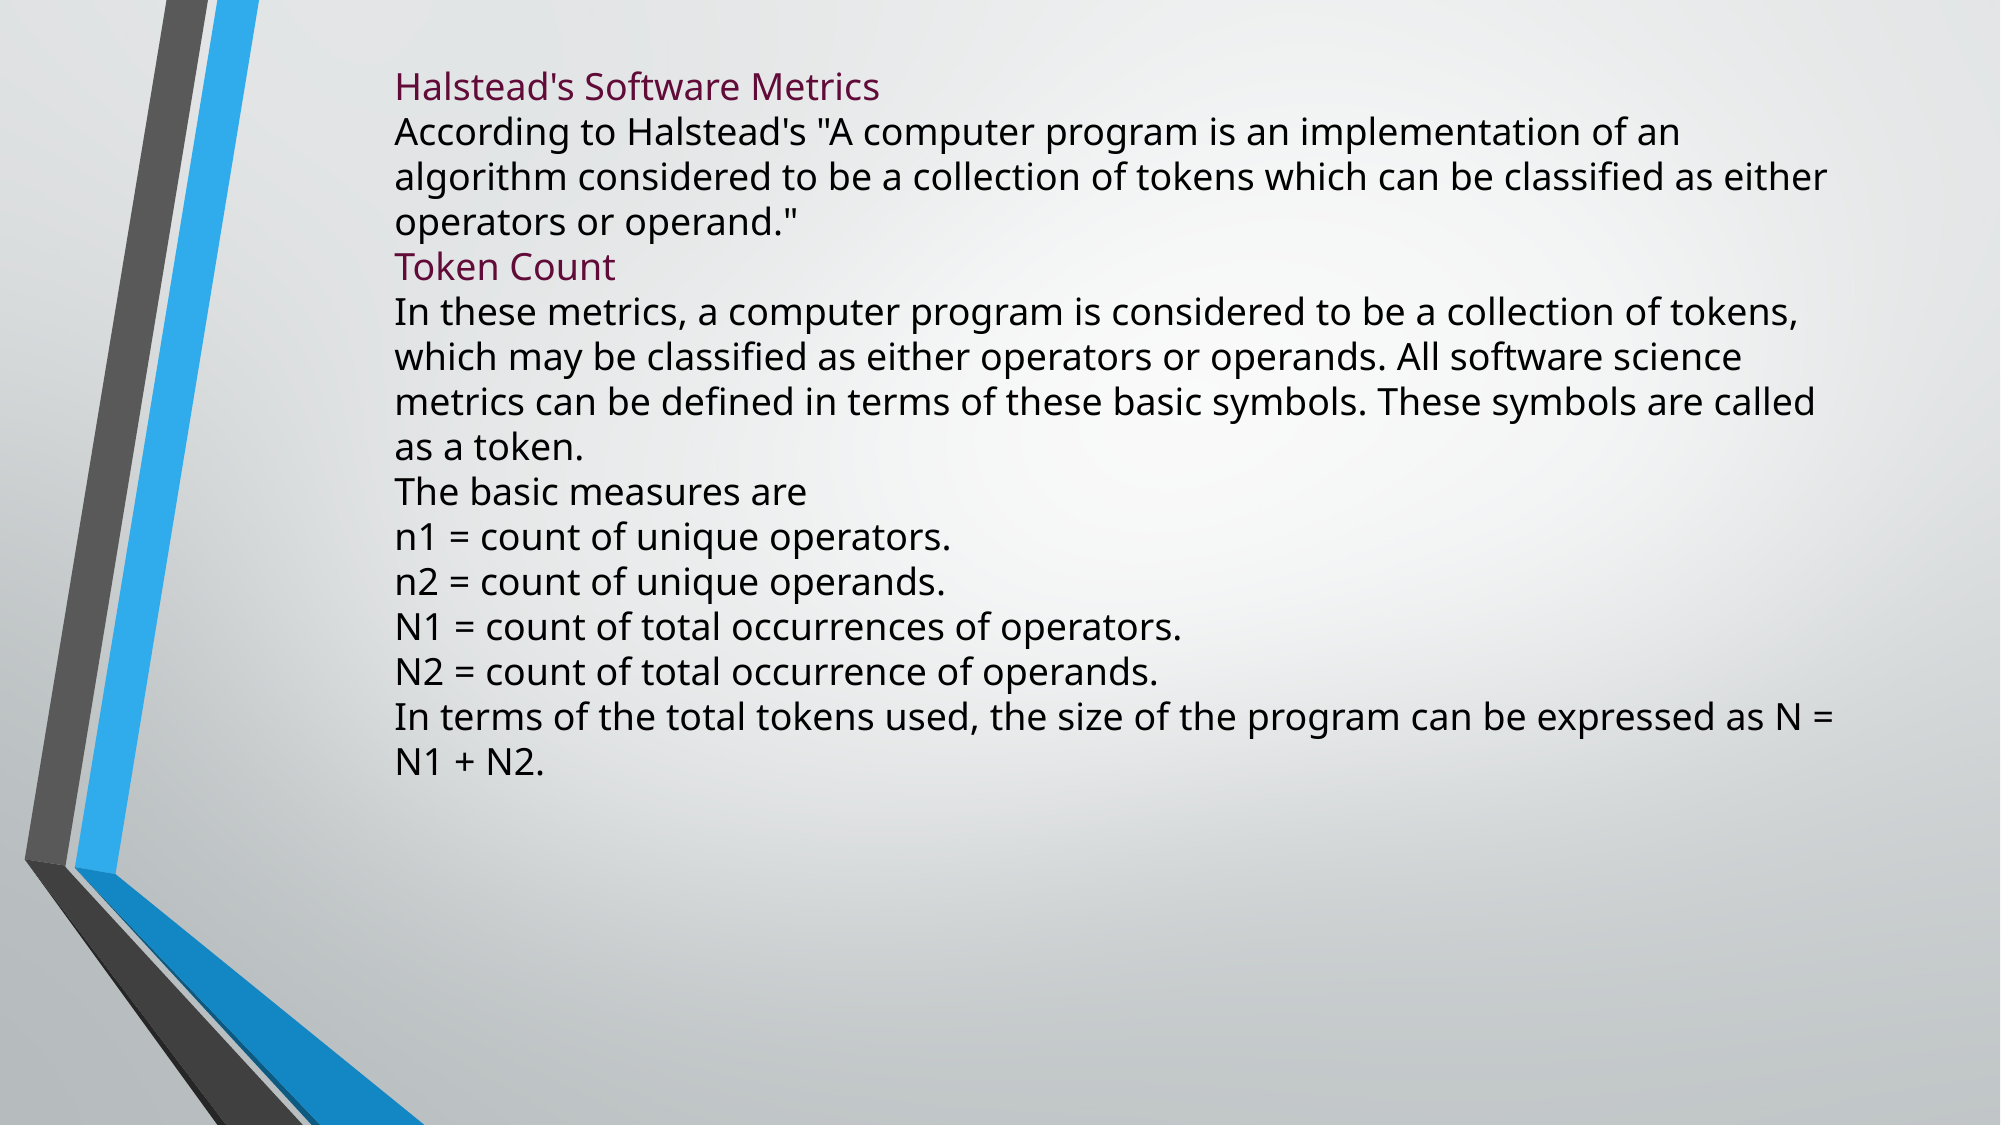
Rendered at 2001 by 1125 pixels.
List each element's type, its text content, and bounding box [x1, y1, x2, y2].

text_box Halstead's Software Metrics According to Halstead's "A computer program is an implementation of an algorithm considered to be a collection of tokens which can be classified as either operators or operand." Token Count In these metrics, a computer program is considered to be a collection of tokens, which may be classified as either operators or operands. All software science metrics can be defined in terms of these basic symbols. These symbols are called as a token. The basic measures are n1 = count of unique operators. n2 = count of unique operands. N1 = count of total occurrences of operators. N2 = count of total occurrence of operands. In terms of the total tokens used, the size of the program can be expressed as N = N1 + N2. [379, 55, 1862, 791]
